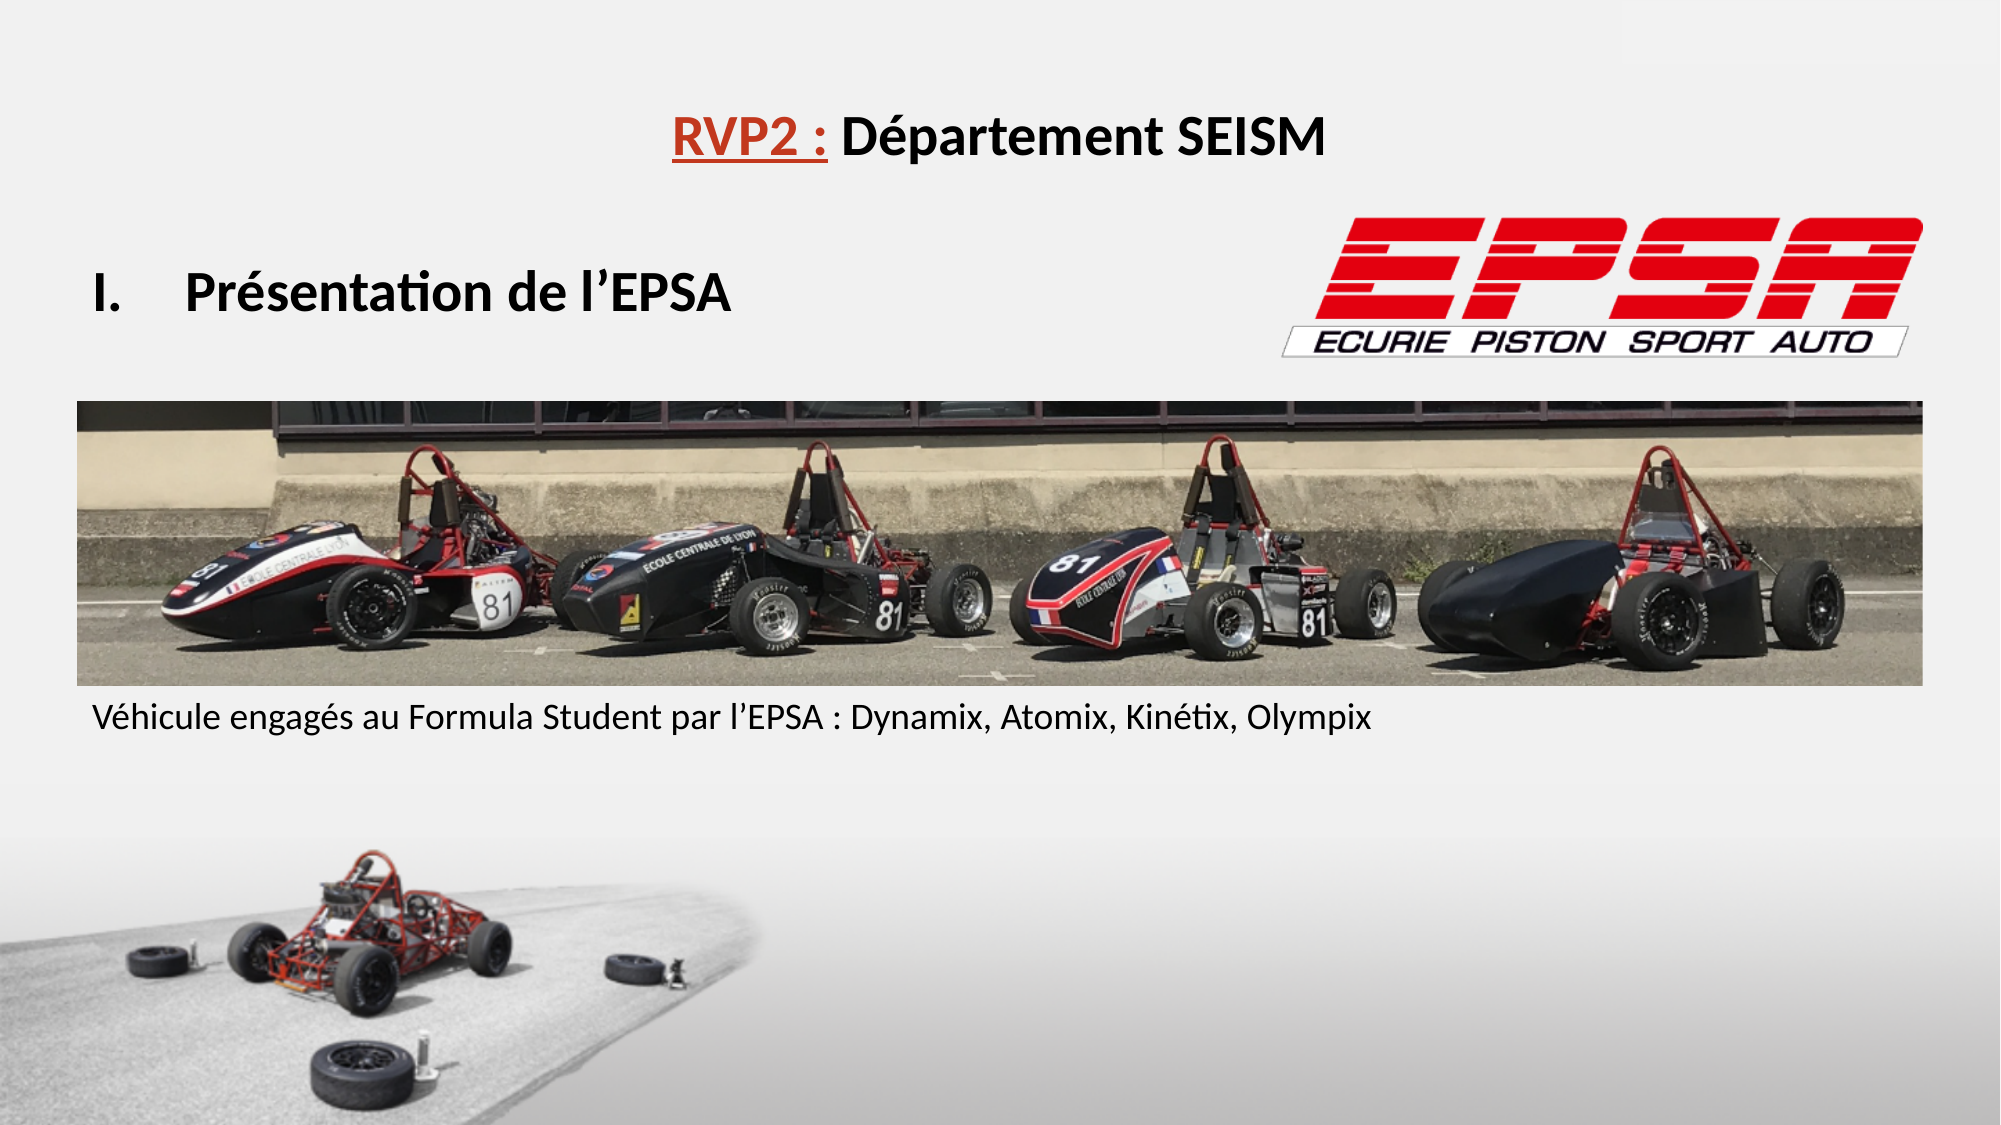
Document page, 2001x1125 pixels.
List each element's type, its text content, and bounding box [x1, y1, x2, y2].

picture [0, 0, 2001, 1125]
text_box Présentation de l’EPSA [77, 245, 1281, 331]
text_box RVP2 : Département SEISM [0, 89, 2000, 175]
text_box Véhicule engagés au Formula Student par l’EPSA : Dynamix, Atomix, Kinétix, Olympix [77, 686, 1923, 745]
